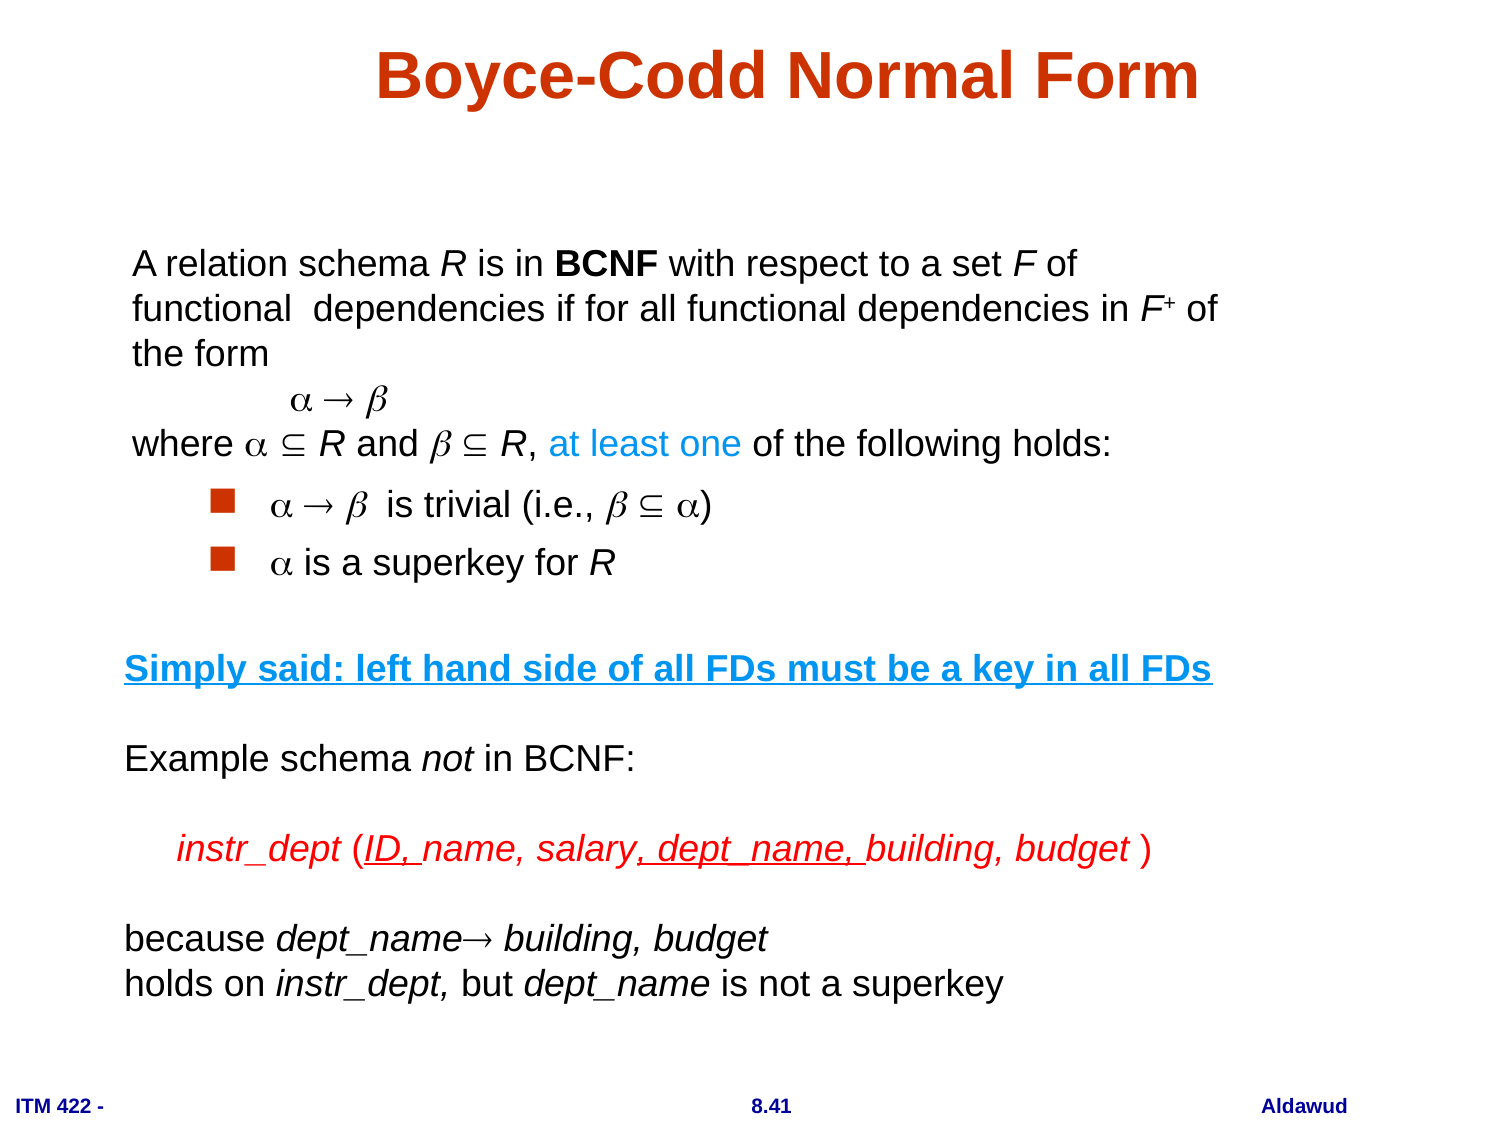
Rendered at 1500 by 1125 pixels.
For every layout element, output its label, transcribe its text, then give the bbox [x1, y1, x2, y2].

text_box A relation schema R is in BCNF with respect to a set F of functional dependencies if for all functional dependencies in F+ of the form    where   R and   R, at least one of the following holds: [117, 231, 1242, 472]
text_box Simply said: left hand side of all FDs must be a key in all FDs Example schema not in BCNF: instr_dept (ID, name, salary, dept_name, building, budget ) because dept_name building, budget holds on instr_dept, but dept_name is not a superkey [109, 636, 1443, 1012]
title Boyce-Codd Normal Form [125, 18, 1452, 120]
list    is trivial (i.e.,   )  is a superkey for R [198, 472, 1275, 610]
